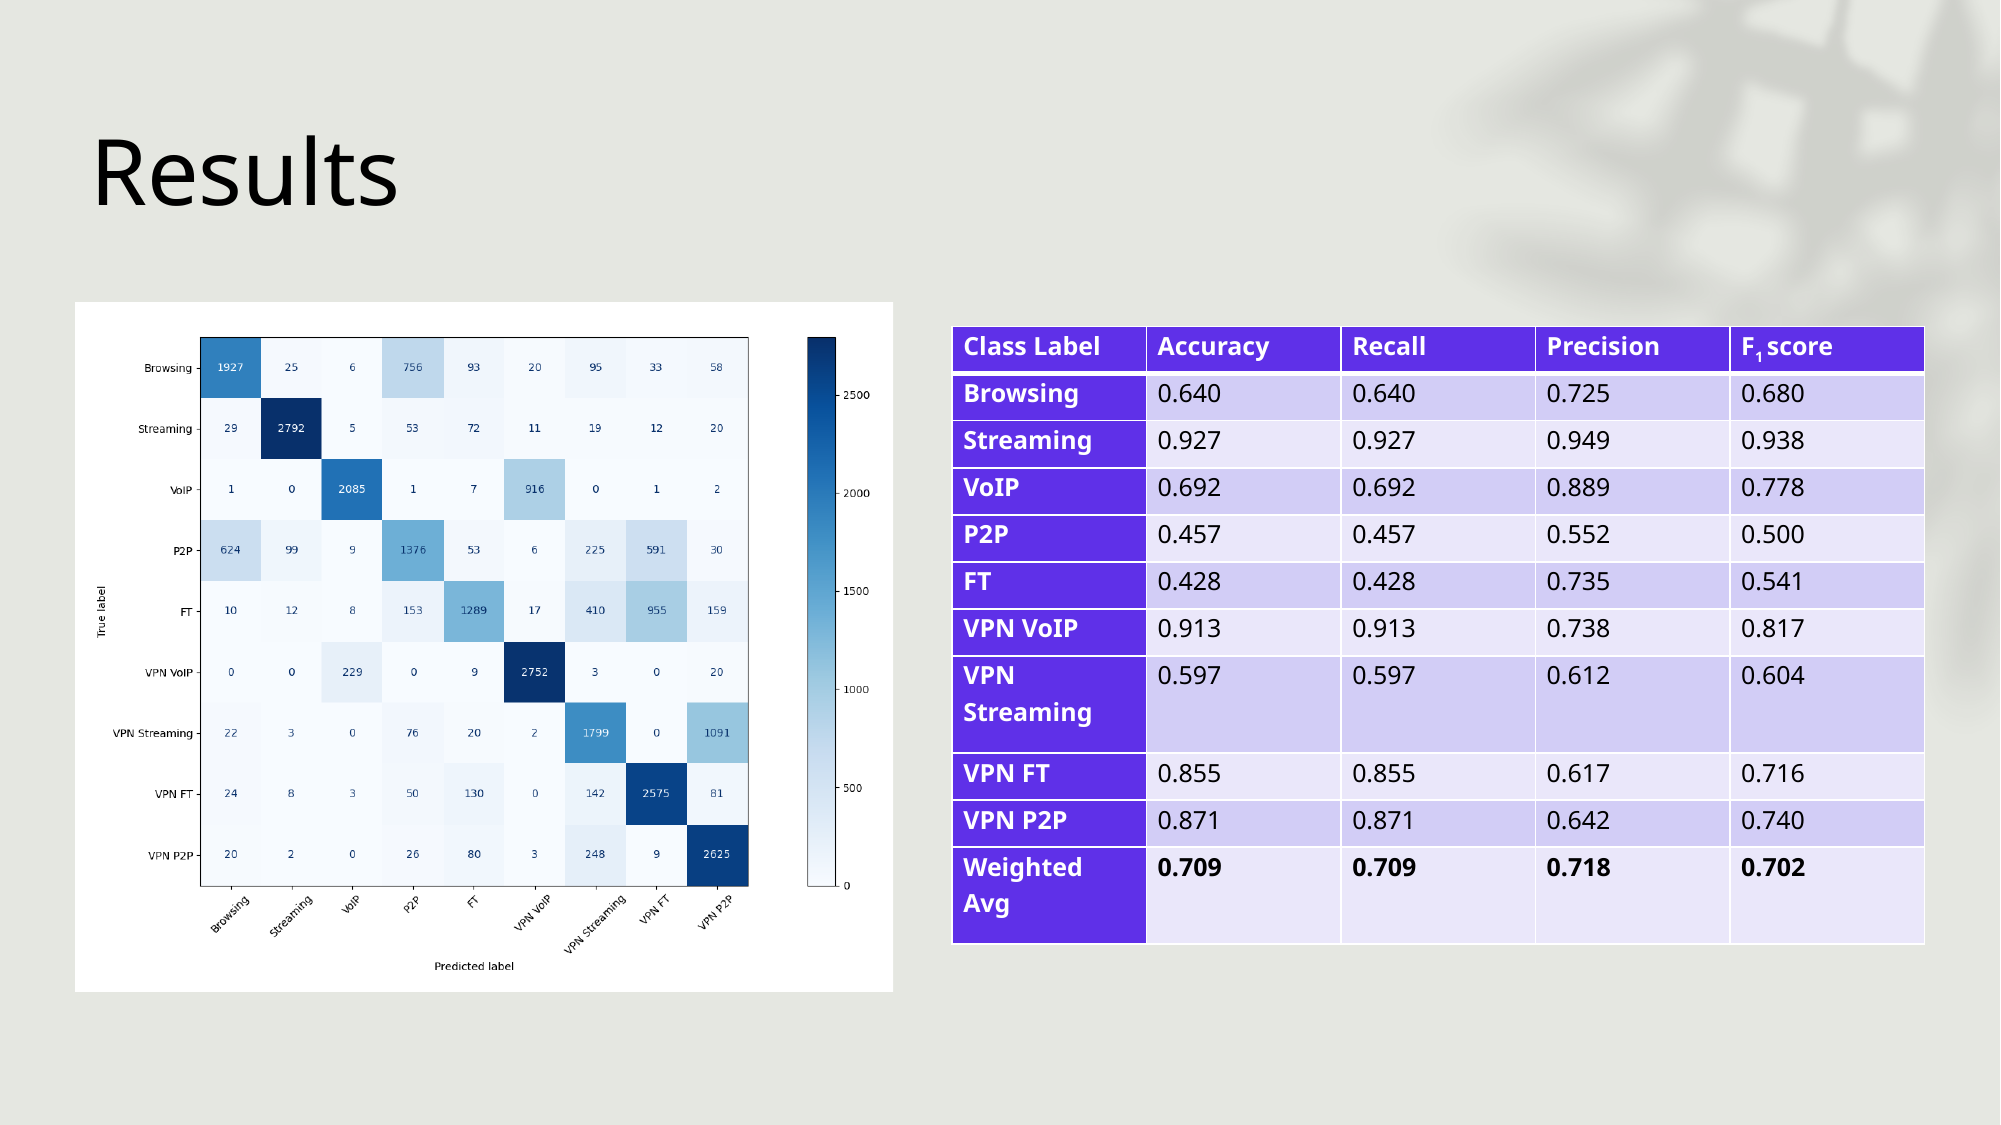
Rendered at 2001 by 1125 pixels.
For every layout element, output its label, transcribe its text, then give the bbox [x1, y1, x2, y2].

table_cell 0.949 [1536, 421, 1729, 467]
table_cell 0.738 [1536, 610, 1729, 655]
table_cell 0.604 [1731, 657, 1924, 752]
table_cell 0.692 [1147, 469, 1340, 514]
table_cell 0.871 [1342, 801, 1535, 846]
table_cell 0.640 [1342, 376, 1535, 420]
table_cell 0.640 [1147, 376, 1340, 420]
table_cell Browsing [953, 376, 1146, 420]
table_cell 0.428 [1342, 563, 1535, 608]
table_cell VPN FT [953, 754, 1146, 799]
table_cell 0.718 [1536, 848, 1729, 943]
table_cell 0.716 [1731, 754, 1924, 799]
table_cell 0.500 [1731, 516, 1924, 561]
table_header Recall [1342, 327, 1535, 371]
table_cell 0.871 [1147, 801, 1340, 846]
table_cell 0.612 [1536, 657, 1729, 752]
table_cell 0.457 [1147, 516, 1340, 561]
table_cell 0.642 [1536, 801, 1729, 846]
table_cell 0.913 [1147, 610, 1340, 655]
table_cell VPN P2P [953, 801, 1146, 846]
table_header F1 score [1731, 327, 1924, 371]
table_cell Weighted Avg [953, 848, 1146, 943]
table_cell 0.457 [1342, 516, 1535, 561]
table_cell 0.855 [1342, 754, 1535, 799]
table_cell 0.709 [1147, 848, 1340, 943]
table_cell 0.817 [1731, 610, 1924, 655]
table_header Class Label [953, 327, 1146, 371]
table_cell 0.702 [1731, 848, 1924, 943]
table_cell 0.927 [1342, 421, 1535, 467]
title Results [75, 60, 1863, 278]
table_cell 0.725 [1536, 376, 1729, 420]
table_cell 0.597 [1342, 657, 1535, 752]
table_cell VPN Streaming [953, 657, 1146, 752]
table_header Precision [1536, 327, 1729, 371]
table_cell P2P [953, 516, 1146, 561]
table_cell VPN VoIP [953, 610, 1146, 655]
table_cell 0.938 [1731, 421, 1924, 467]
table_cell 0.778 [1731, 469, 1924, 514]
table_cell 0.617 [1536, 754, 1729, 799]
table_cell 0.913 [1342, 610, 1535, 655]
table_cell 0.680 [1731, 376, 1924, 420]
table_cell 0.428 [1147, 563, 1340, 608]
table_cell 0.692 [1342, 469, 1535, 514]
table_cell FT [953, 563, 1146, 608]
table_cell VoIP [953, 469, 1146, 514]
table_cell Streaming [953, 421, 1146, 467]
table_cell 0.735 [1536, 563, 1729, 608]
table_cell 0.541 [1731, 563, 1924, 608]
table_cell 0.889 [1536, 469, 1729, 514]
table_header Accuracy [1147, 327, 1340, 371]
table_cell 0.597 [1147, 657, 1340, 752]
table_cell 0.552 [1536, 516, 1729, 561]
table_cell 0.927 [1147, 421, 1340, 467]
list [75, 302, 894, 992]
table_cell 0.855 [1147, 754, 1340, 799]
table_cell 0.709 [1342, 848, 1535, 943]
table_cell 0.740 [1731, 801, 1924, 846]
